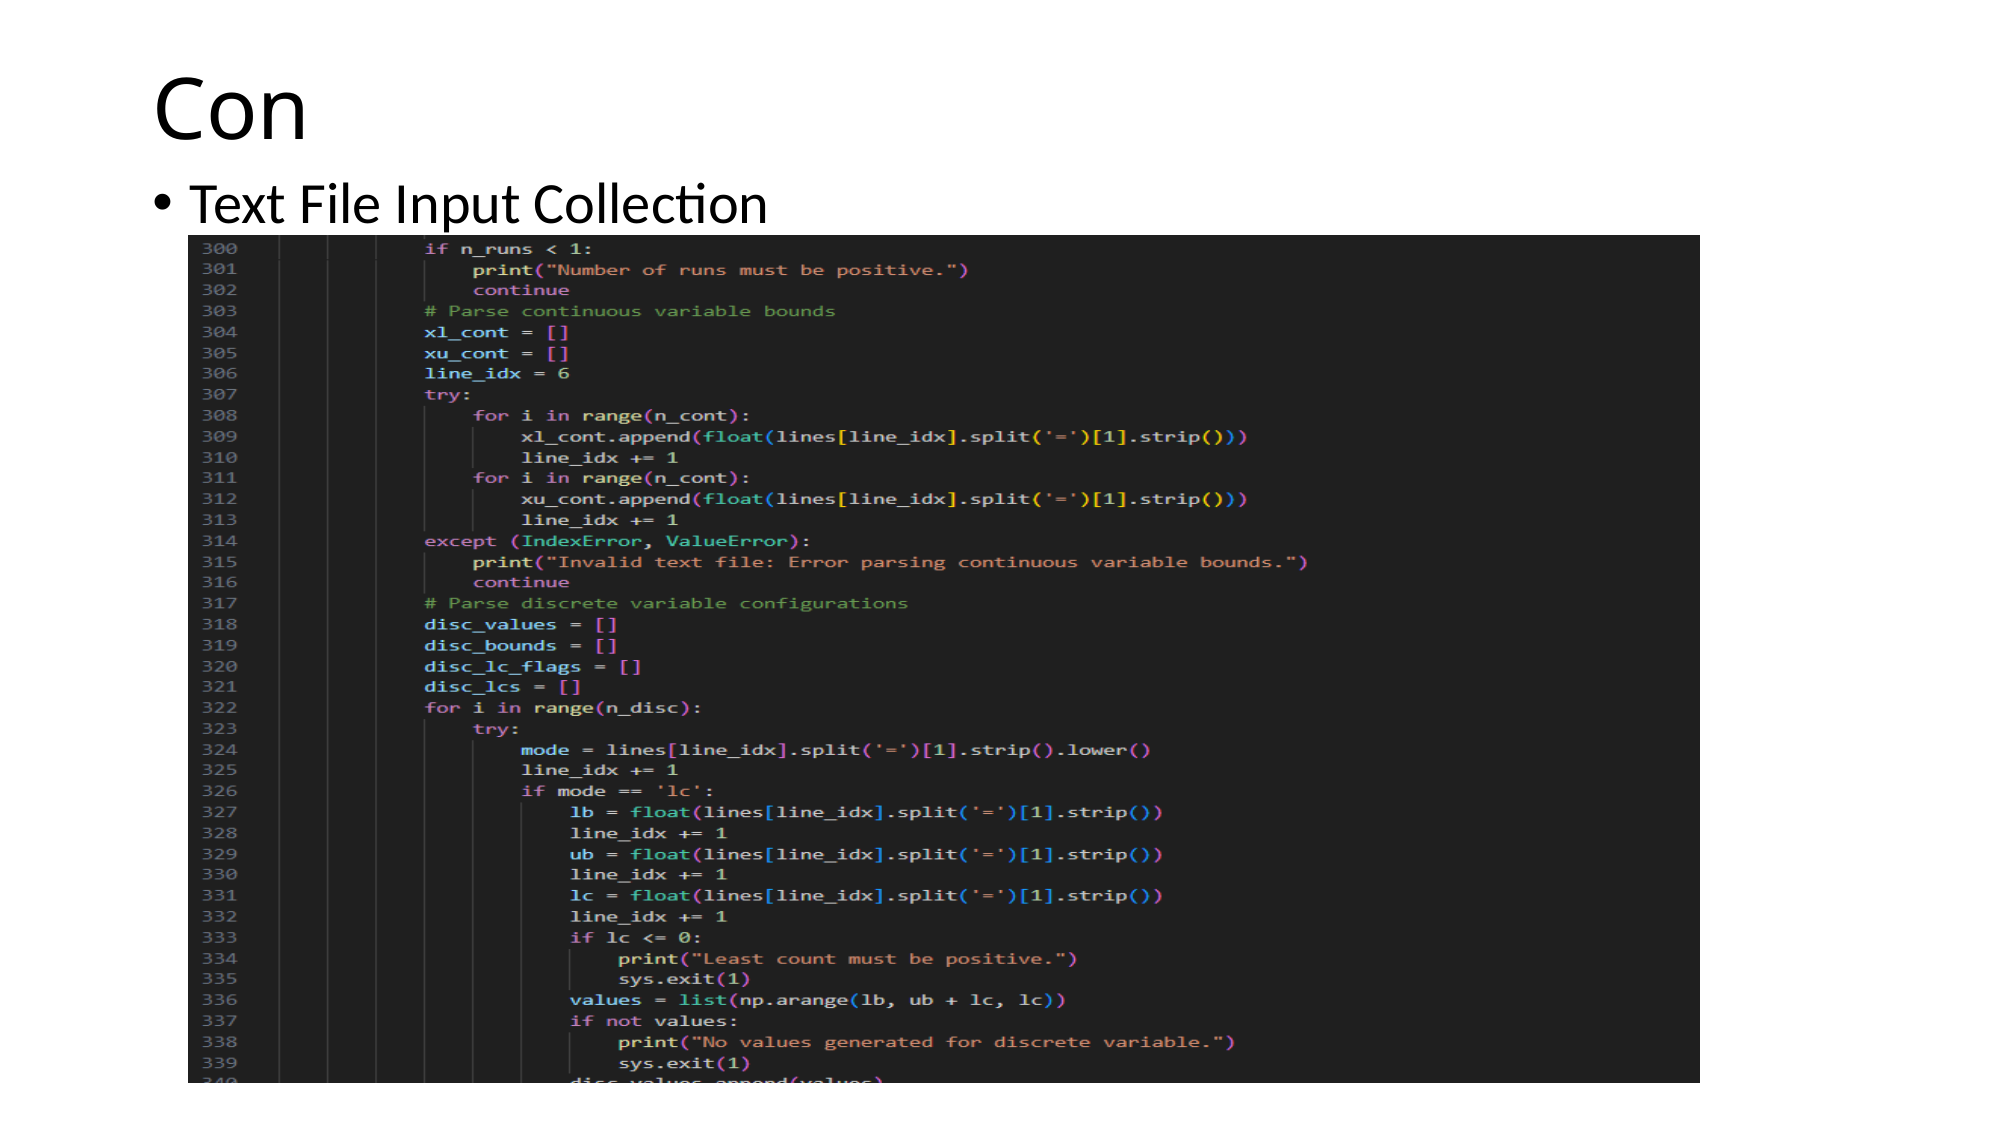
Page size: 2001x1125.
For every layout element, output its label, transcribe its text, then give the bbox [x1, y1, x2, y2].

list Text File Input Collection [137, 166, 1863, 1014]
picture [188, 235, 1700, 1083]
title Con [137, 58, 1863, 166]
